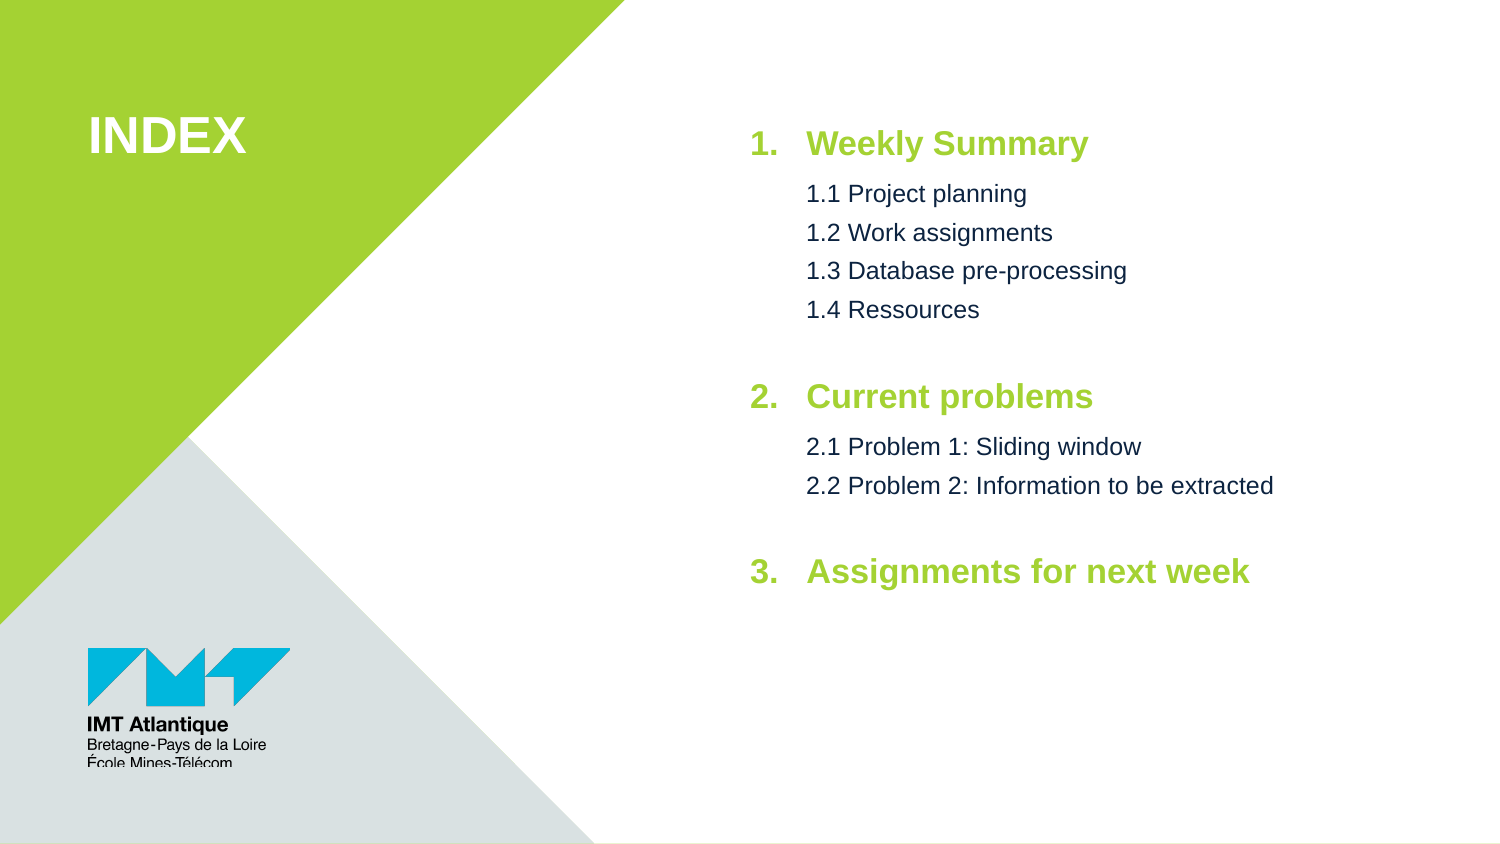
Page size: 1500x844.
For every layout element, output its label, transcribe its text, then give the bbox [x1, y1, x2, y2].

title INDEX [88, 107, 525, 164]
picture [88, 648, 290, 767]
list Weekly Summary 1.1 Project planning 1.2 Work assignments 1.3 Database pre-processing 1.4 Ressources Current problems 2.1 Problem 1: Sliding window 2.2 Problem 2: Information to be extracted Assignments for next week [750, 120, 1387, 793]
